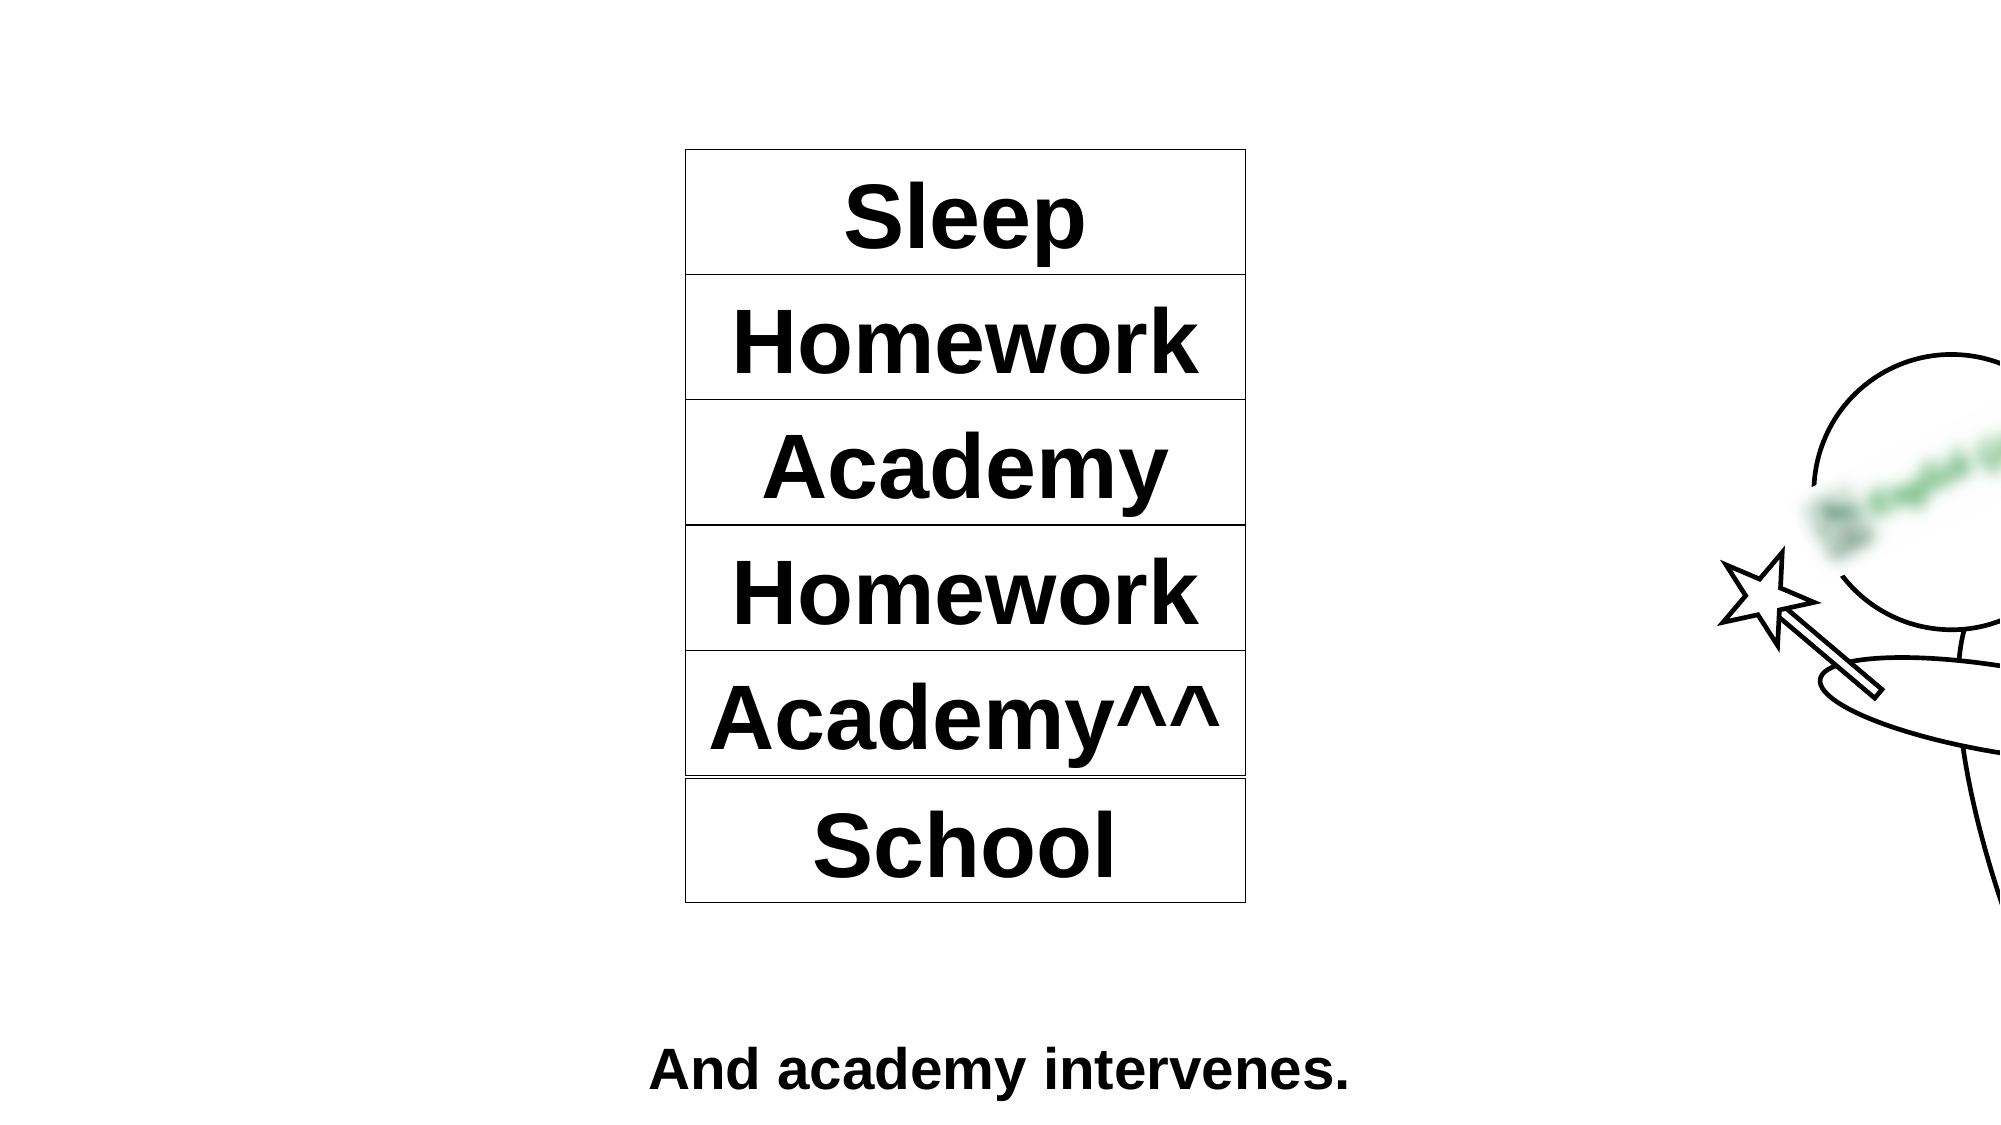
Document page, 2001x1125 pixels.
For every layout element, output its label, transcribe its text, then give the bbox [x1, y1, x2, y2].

picture [1785, 408, 1979, 583]
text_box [1702, 583, 2000, 753]
text_box Sleep [685, 149, 1246, 275]
text_box And academy intervenes. [0, 1023, 1979, 1109]
text_box Academy^^ [685, 650, 1246, 776]
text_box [1979, 313, 2000, 583]
text_box Homework [685, 525, 1246, 650]
text_box Academy [685, 400, 1246, 525]
text_box School [685, 778, 1246, 903]
text_box Homework [685, 275, 1246, 400]
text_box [1979, 753, 2000, 1125]
